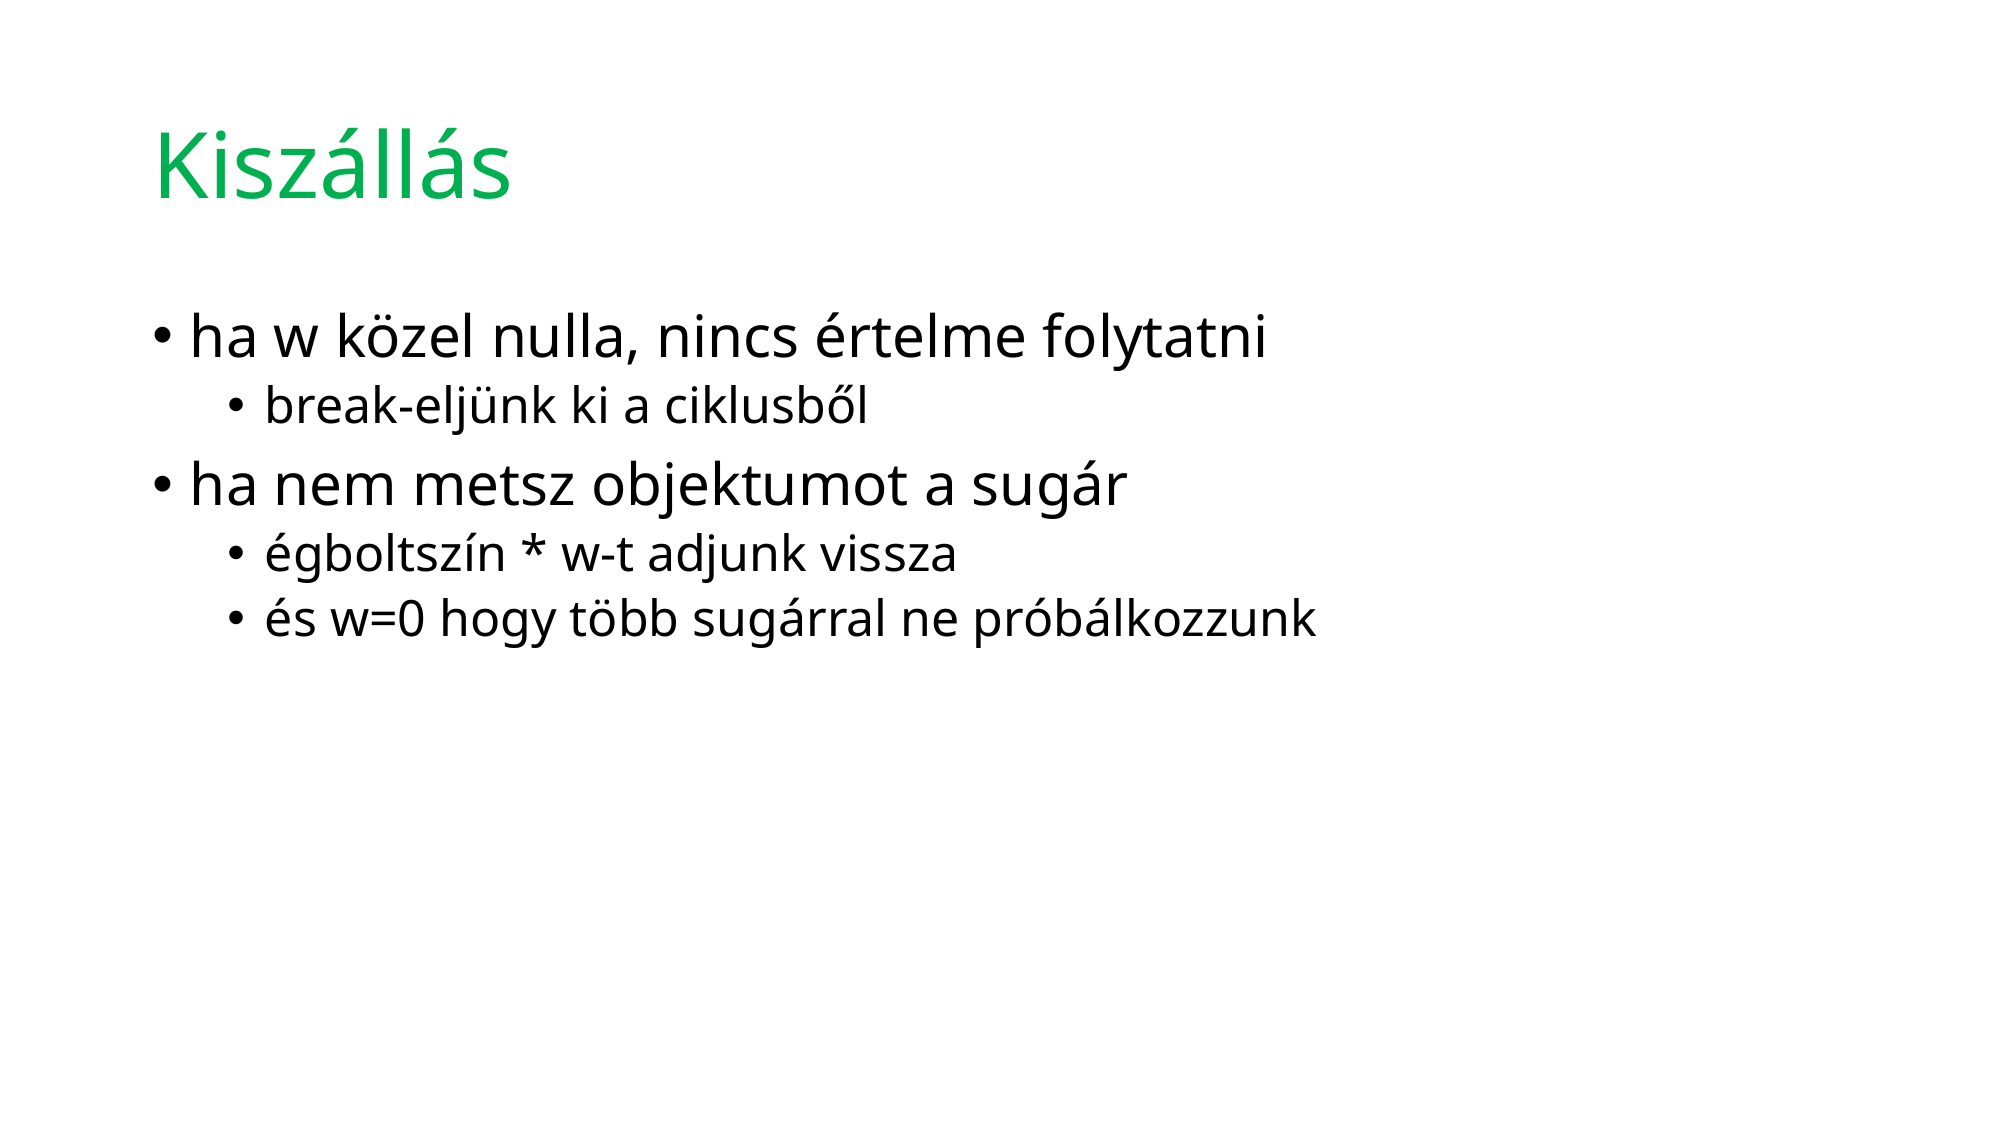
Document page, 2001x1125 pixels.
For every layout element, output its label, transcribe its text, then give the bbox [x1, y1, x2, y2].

list ha w közel nulla, nincs értelme folytatni break-eljünk ki a ciklusből ha nem metsz objektumot a sugár égboltszín * w-t adjunk vissza és w=0 hogy több sugárral ne próbálkozzunk [137, 299, 1863, 1014]
title Kiszállás [137, 59, 1863, 278]
